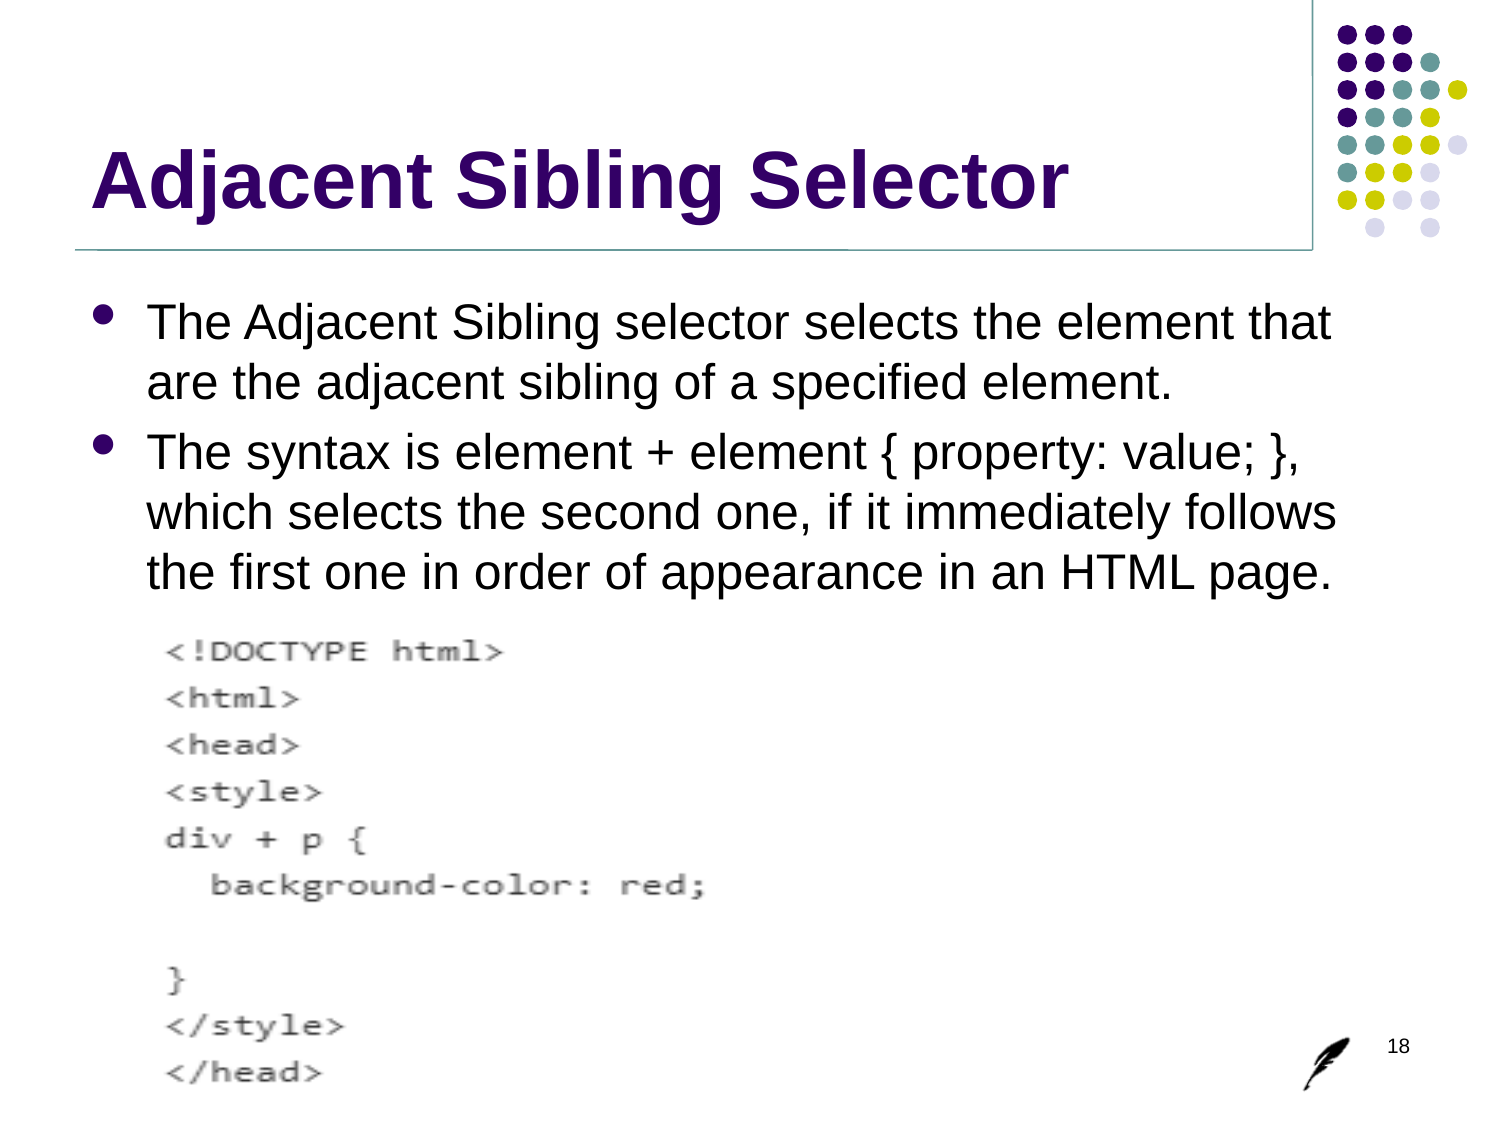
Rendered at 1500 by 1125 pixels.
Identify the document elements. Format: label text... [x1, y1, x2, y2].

slide_number 18 [1074, 1025, 1425, 1100]
picture [137, 624, 750, 1094]
list The Adjacent Sibling selector selects the element that are the adjacent sibling of a specified element. The syntax is element + element { property: value; }, which selects the second one, if it immediately follows the first one in order of appearance in an HTML page. [75, 282, 1425, 1006]
title Adjacent Sibling Selector [75, 20, 1313, 233]
